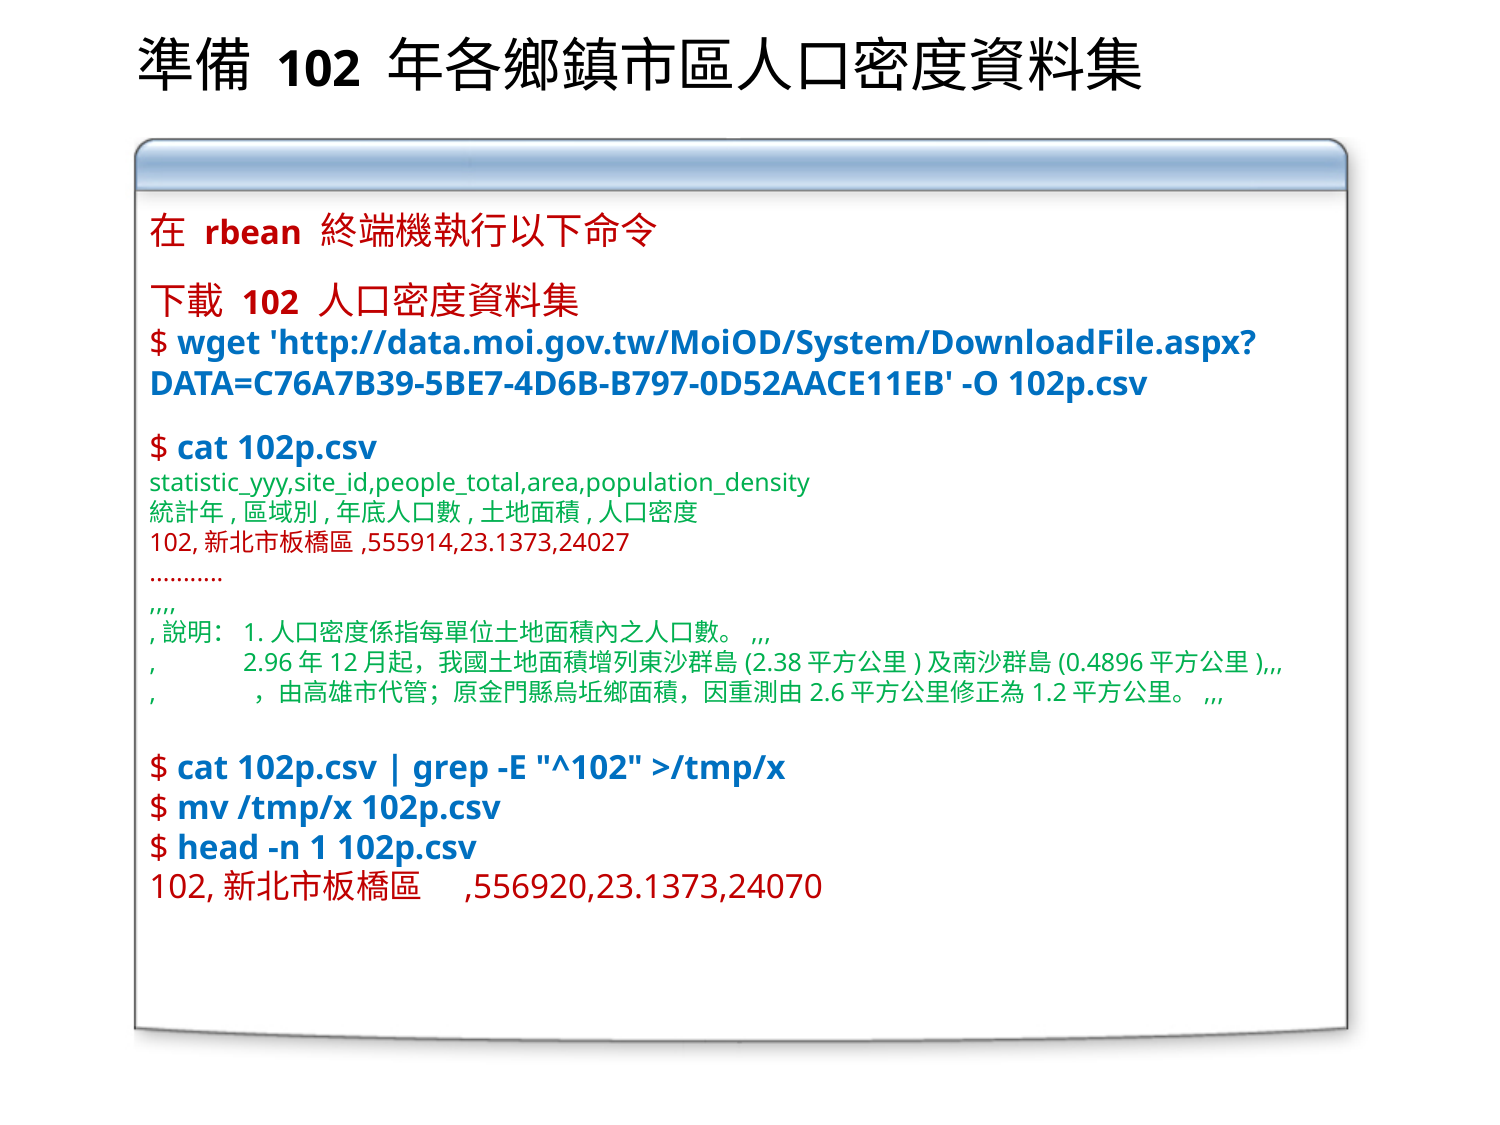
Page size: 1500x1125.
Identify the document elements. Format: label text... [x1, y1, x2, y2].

title 準備 102 年各鄉鎮市區人口密度資料集 [135, 0, 1351, 139]
picture [125, 137, 1375, 1075]
text_box 在 rbean 終端機執行以下命令 下載 102 人口密度資料集 $ wget 'http://data.moi.gov.tw/MoiOD/System/DownloadFile.aspx?DATA=C76A7B39-5BE7-4D6B-B797-0D52AACE11EB' -O 102p.csv $ cat 102p.csv statistic_yyy,site_id,people_total,area,population_density 統計年,區域別,年底人口數,土地面積,人口密度 102,新北市板橋區,555914,23.1373,24027 ........... ,,,, ,說明：1.人口密度係指每單位土地面積內之人口數。,,, , 2.96年12月起，我國土地面積增列東沙群島(2.38平方公里)及南沙群島(0.4896平方公里),,, , ，由高雄市代管；原金門縣烏坵鄉面積，因重測由2.6平方公里修正為1.2平方公里。,,, $ cat 102p.csv | grep -E "^102" >/tmp/x $ mv /tmp/x 102p.csv $ head -n 1 102p.csv 102,新北市板橋區 ,556920,23.1373,24070 [141, 199, 1325, 913]
